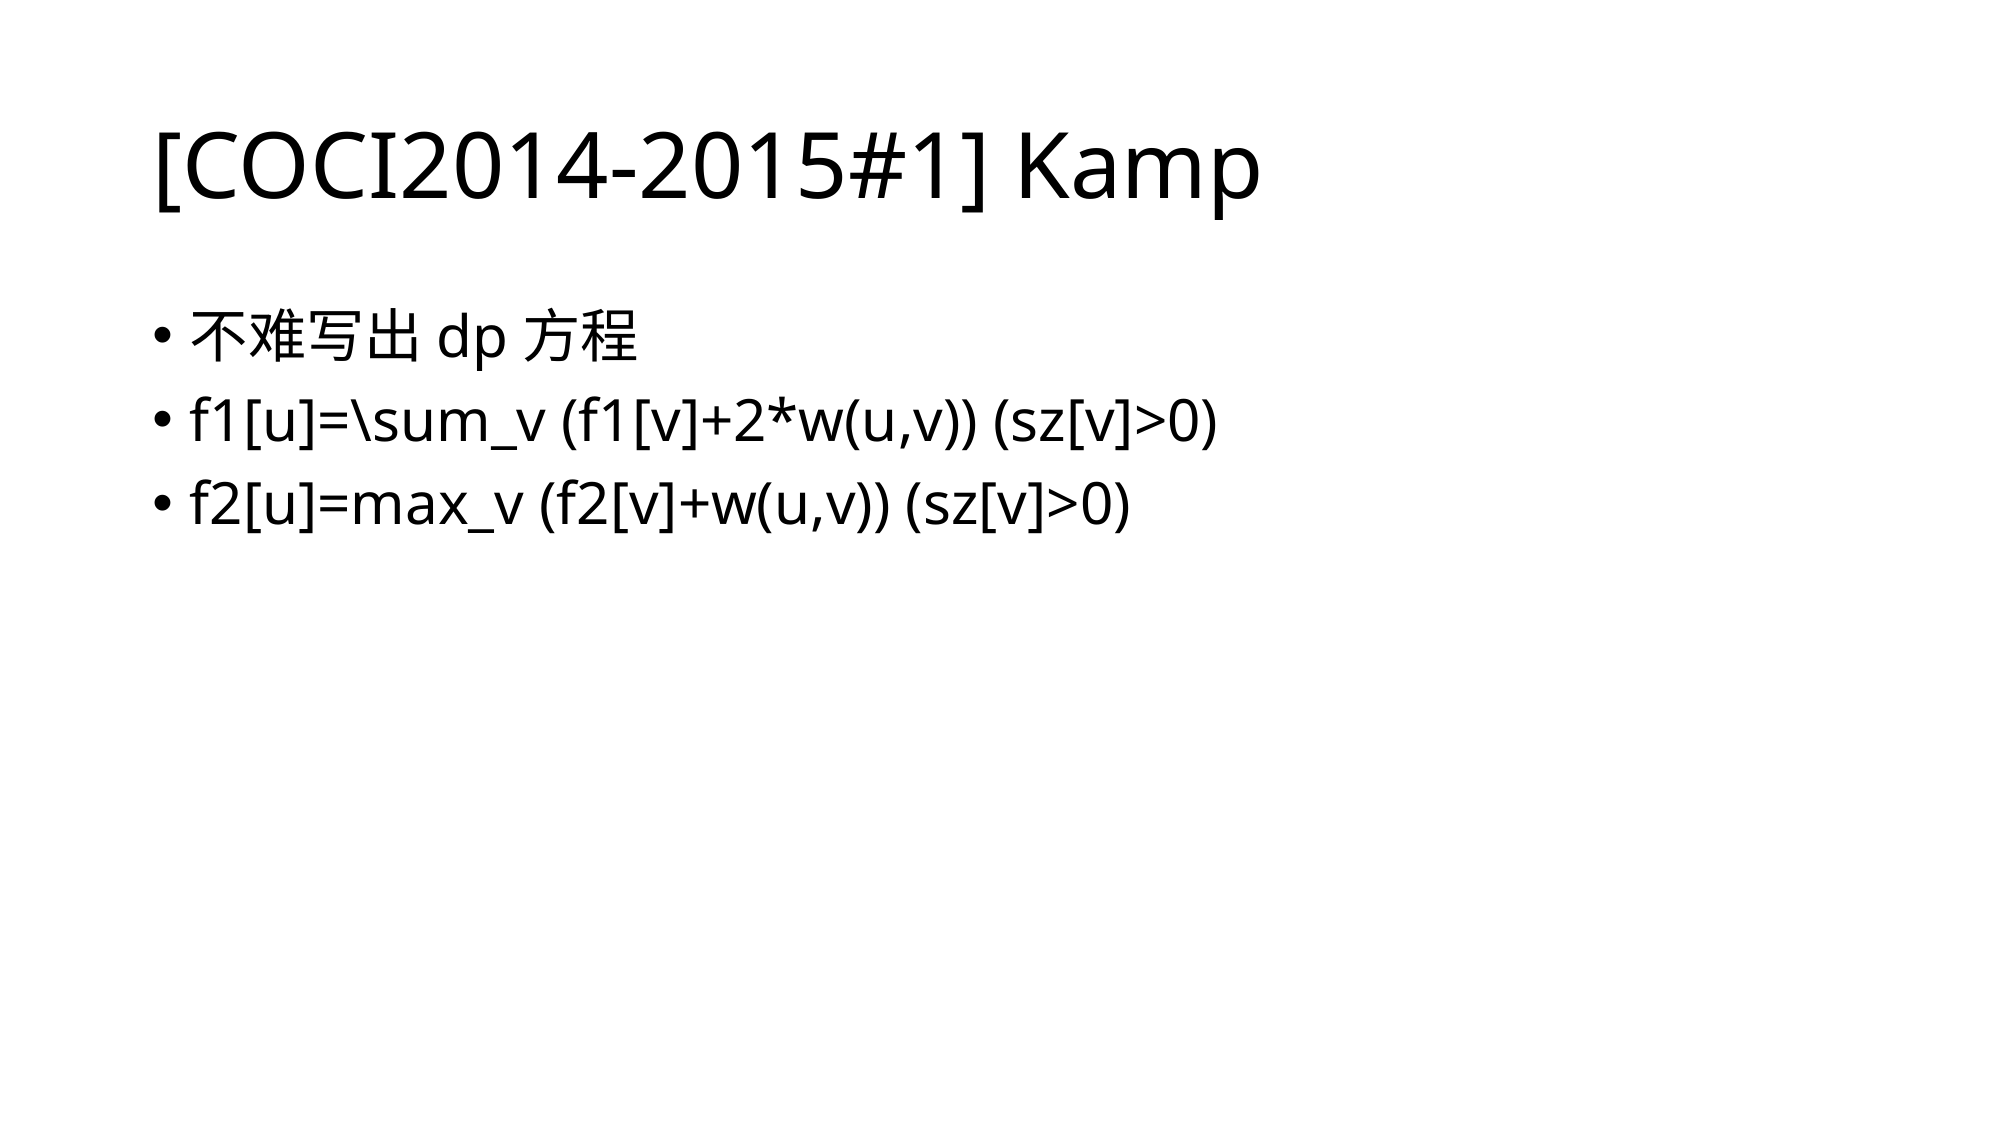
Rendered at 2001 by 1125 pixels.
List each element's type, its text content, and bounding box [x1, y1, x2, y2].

list 不难写出dp方程 f1[u]=\sum_v (f1[v]+2*w(u,v)) (sz[v]>0) f2[u]=max_v (f2[v]+w(u,v)) (sz[v]>0) [137, 299, 1863, 1014]
title [COCI2014-2015#1] Kamp [137, 59, 1863, 278]
